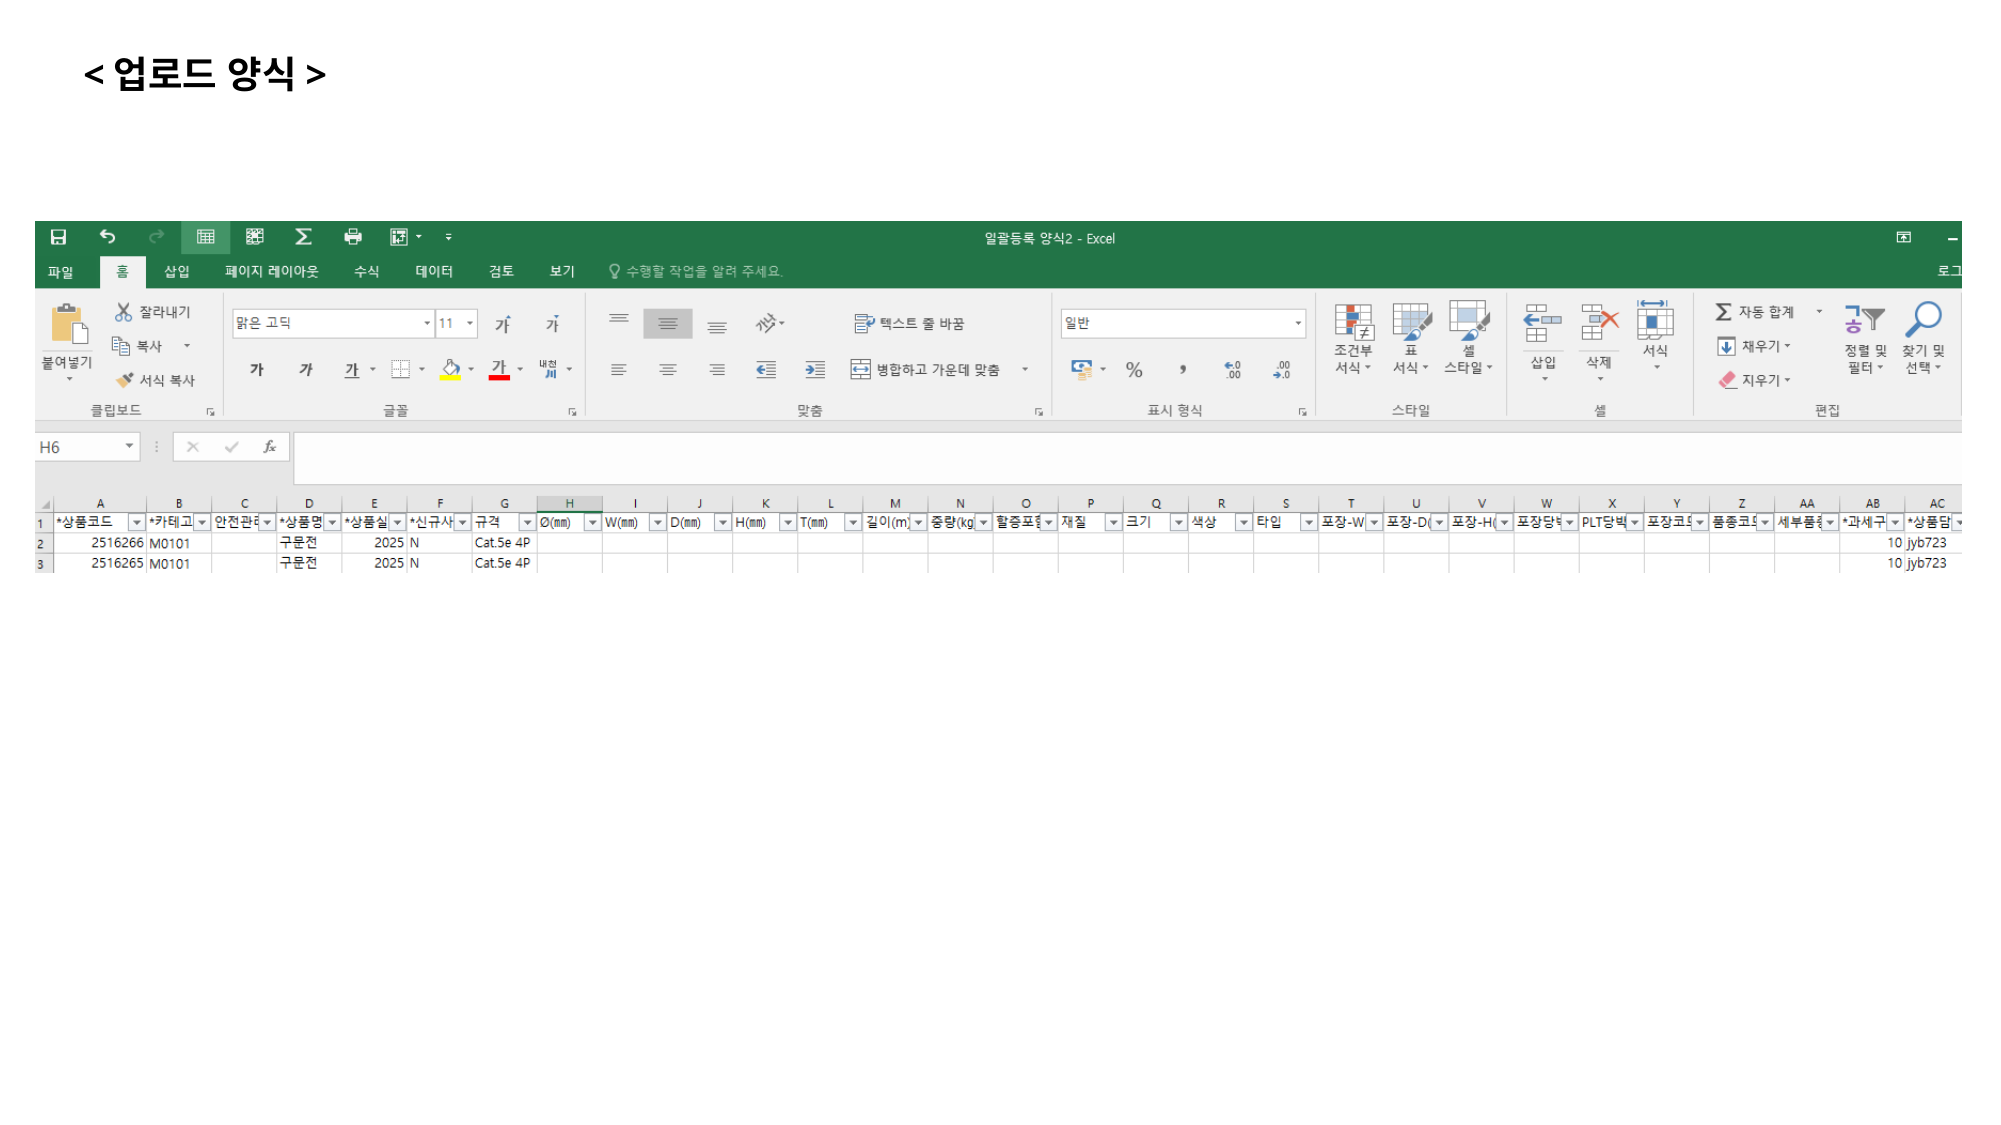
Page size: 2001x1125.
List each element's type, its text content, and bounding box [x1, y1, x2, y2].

picture [35, 221, 1962, 573]
text_box <업로드 양식> [68, 43, 976, 104]
